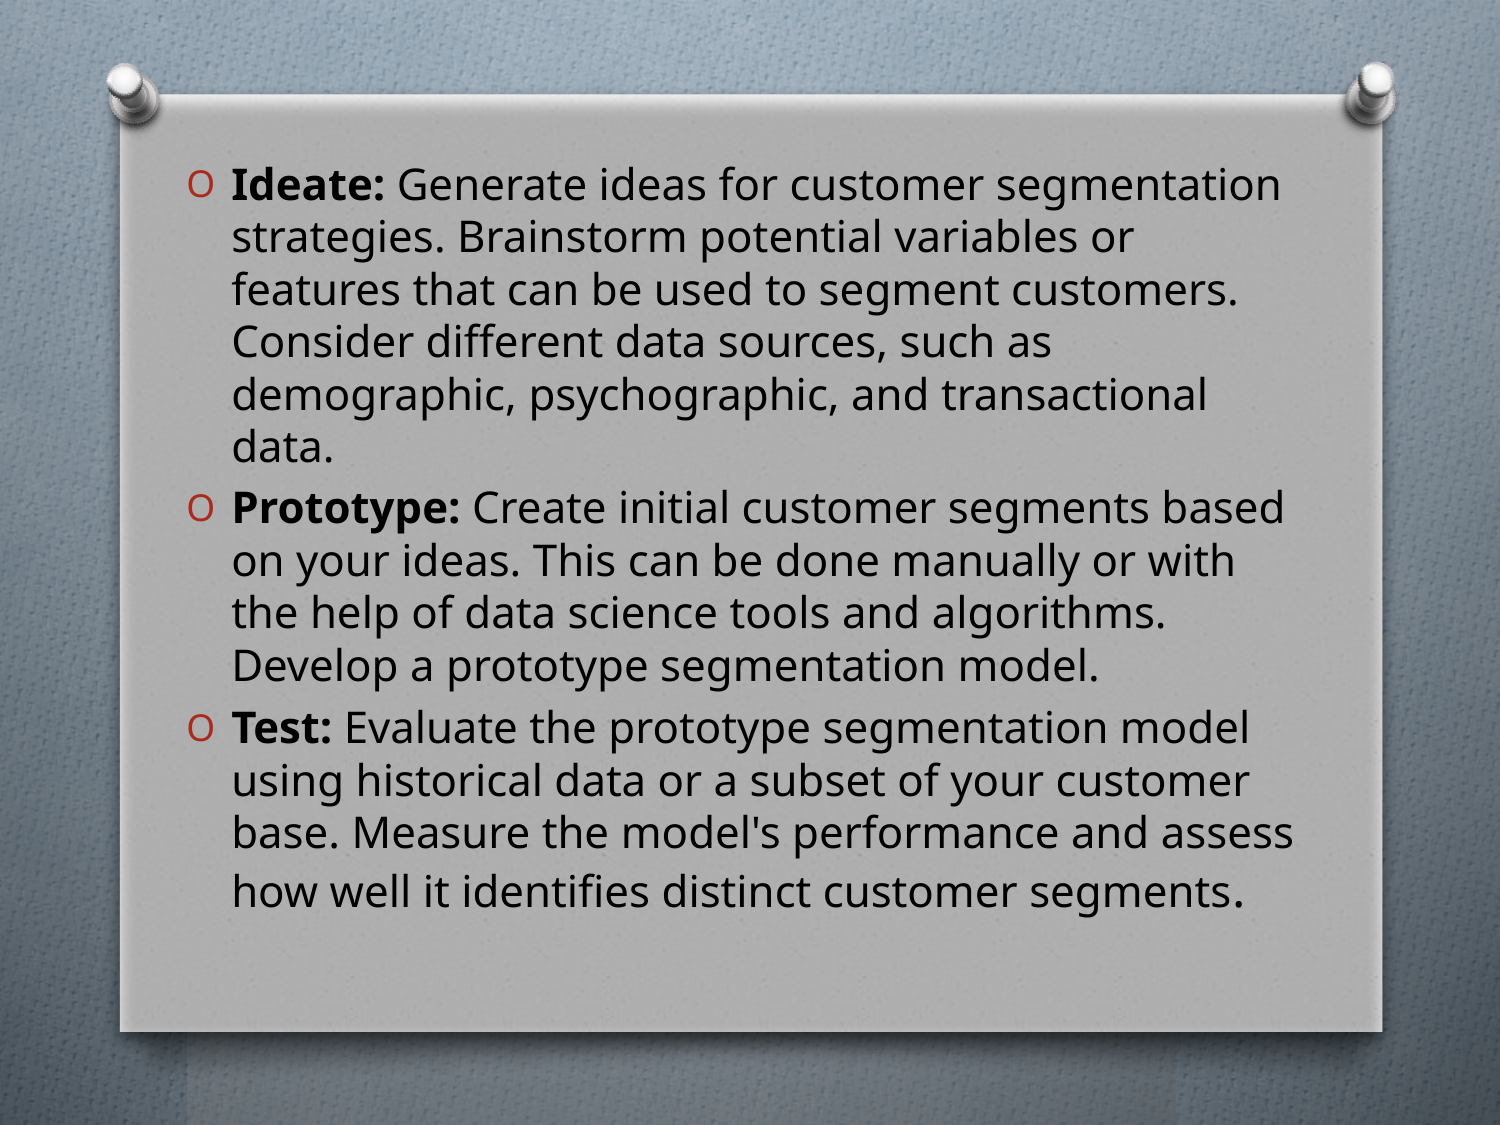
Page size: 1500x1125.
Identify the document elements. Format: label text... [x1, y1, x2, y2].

picture [75, 29, 198, 153]
picture [1317, 35, 1439, 156]
list Ideate: Generate ideas for customer segmentation strategies. Brainstorm potential variables or features that can be used to segment customers. Consider different data sources, such as demographic, psychographic, and transactional data. Prototype: Create initial customer segments based on your ideas. This can be done manually or with the help of data science tools and algorithms. Develop a prototype segmentation model. Test: Evaluate the prototype segmentation model using historical data or a subset of your customer base. Measure the model's performance and assess how well it identifies distinct customer segments. [171, 149, 1317, 998]
